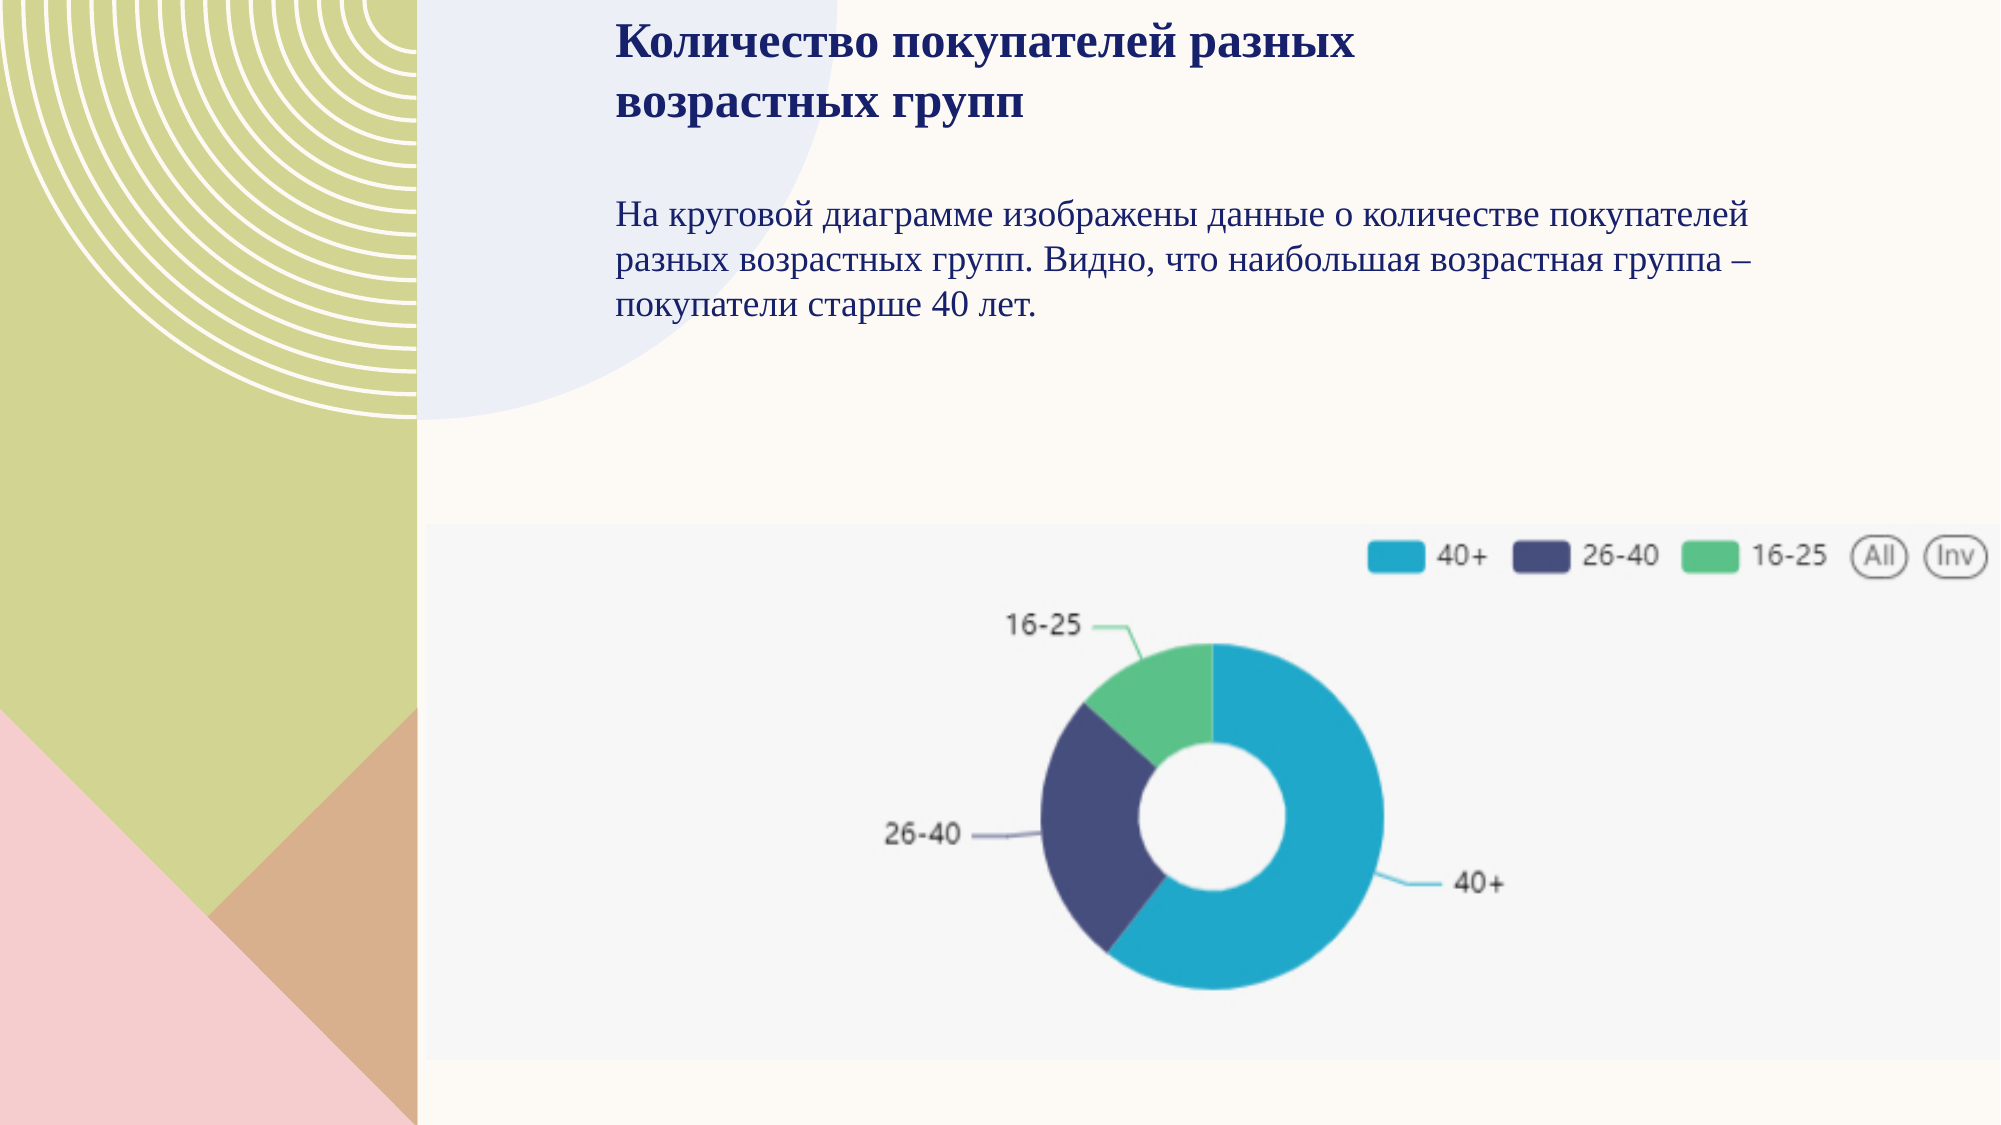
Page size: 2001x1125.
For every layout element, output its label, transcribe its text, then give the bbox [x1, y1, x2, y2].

picture [426, 524, 2000, 1060]
text_box Количество покупателей разных возрастных групп [600, 0, 1604, 135]
text_box На круговой диаграмме изображены данные о количестве покупателей разных возрастных групп. Видно, что наибольшая возрастная группа – покупатели старше 40 лет. [600, 181, 1836, 332]
